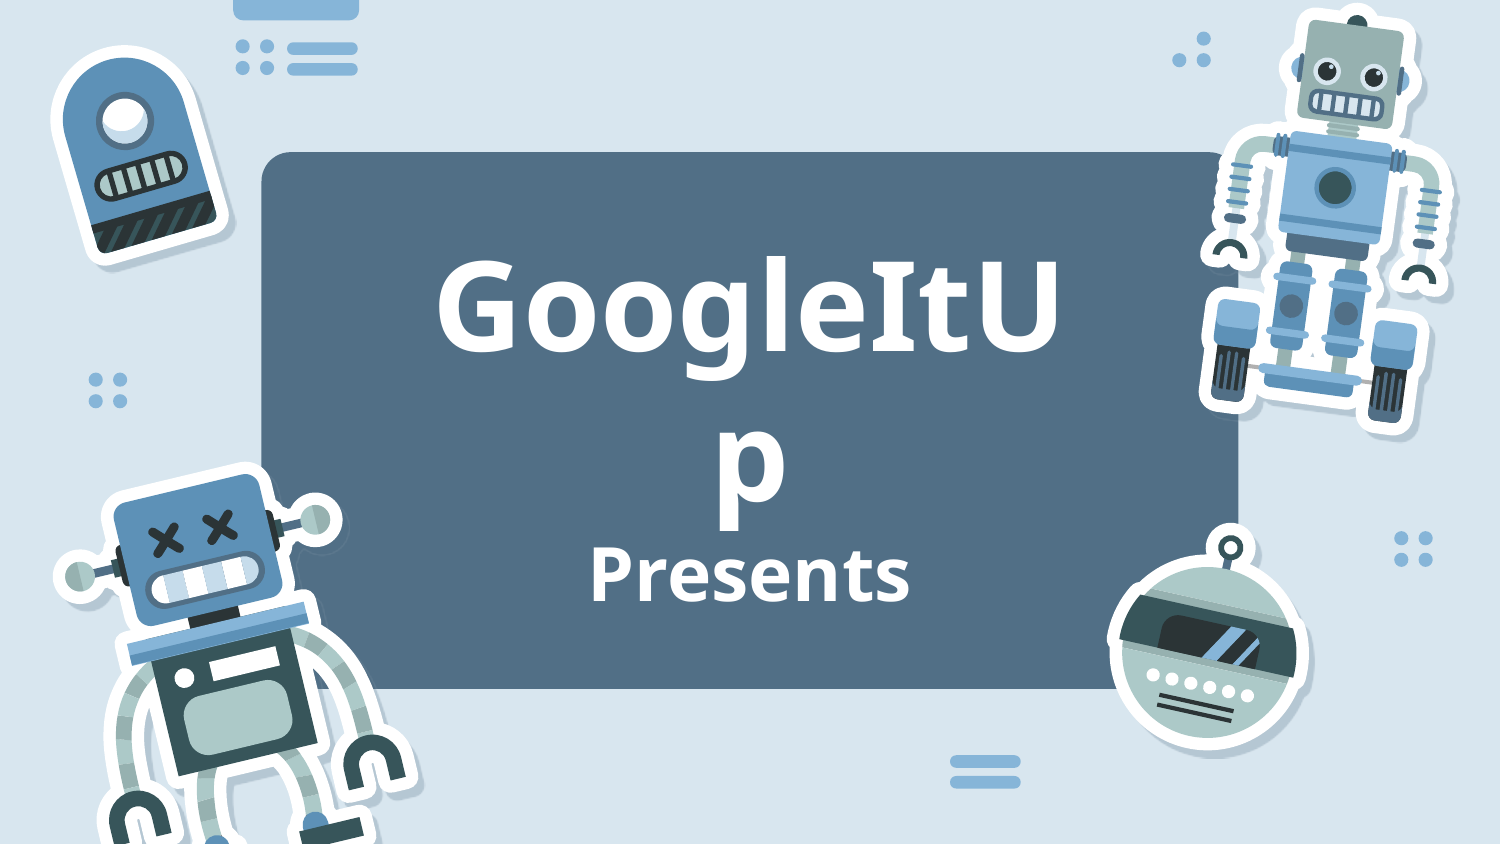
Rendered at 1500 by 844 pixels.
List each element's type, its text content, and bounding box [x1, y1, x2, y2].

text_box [1218, 12, 1445, 414]
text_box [77, 483, 378, 844]
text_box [71, 56, 196, 242]
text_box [1121, 532, 1301, 739]
title GoogleItUp Presents [381, 255, 1119, 589]
